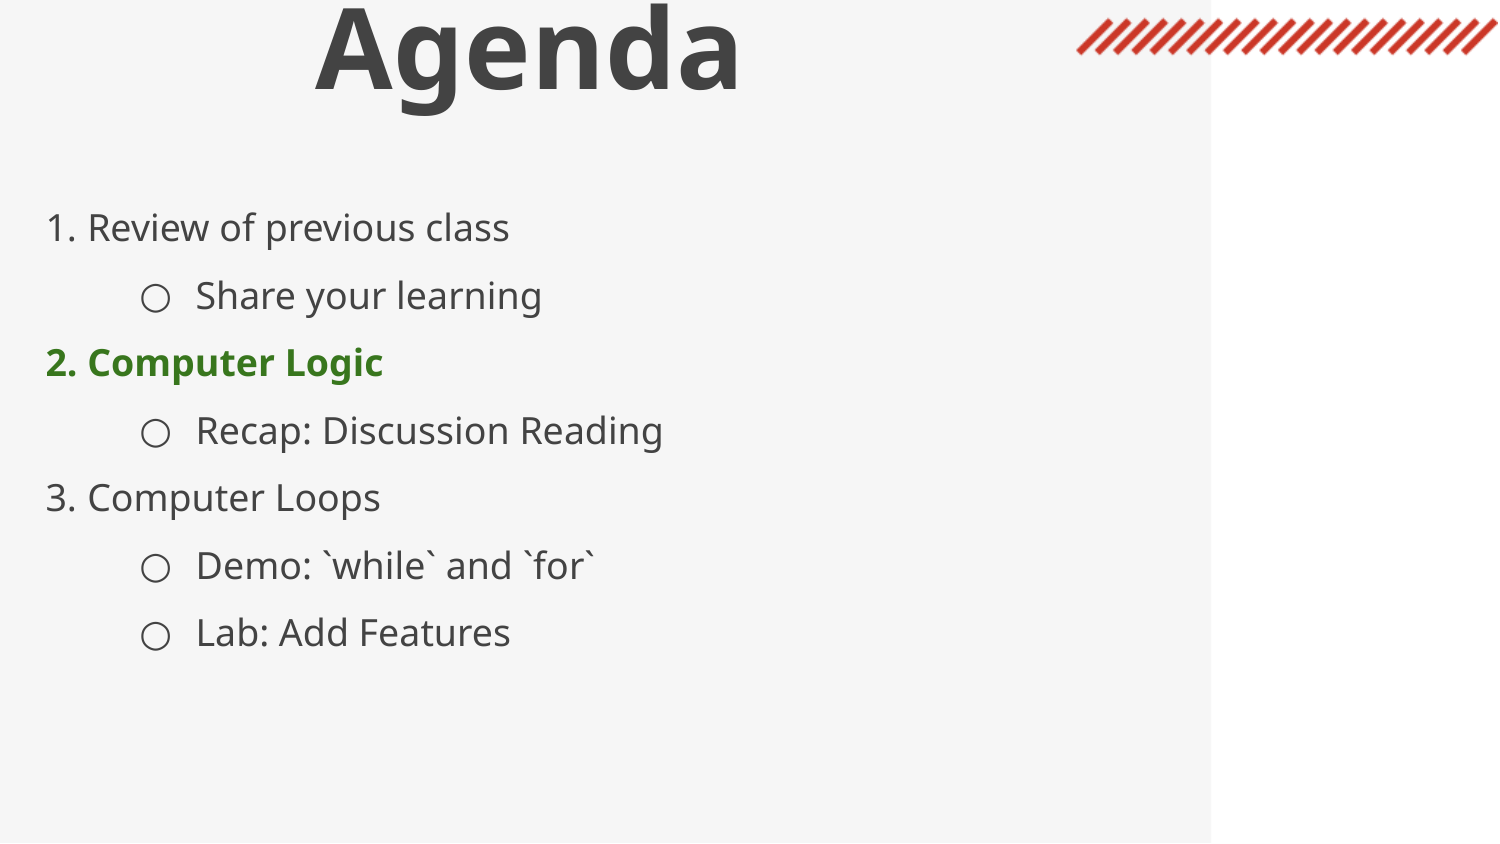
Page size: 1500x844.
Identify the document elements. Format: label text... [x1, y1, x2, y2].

text_box Agenda [0, 0, 1061, 149]
picture [0, 0, 1498, 843]
text_box Review of previous class Share your learning Computer Logic Recap: Discussion Reading Computer Loops Demo: `while` and `for` Lab: Add Features [42, 178, 1061, 841]
